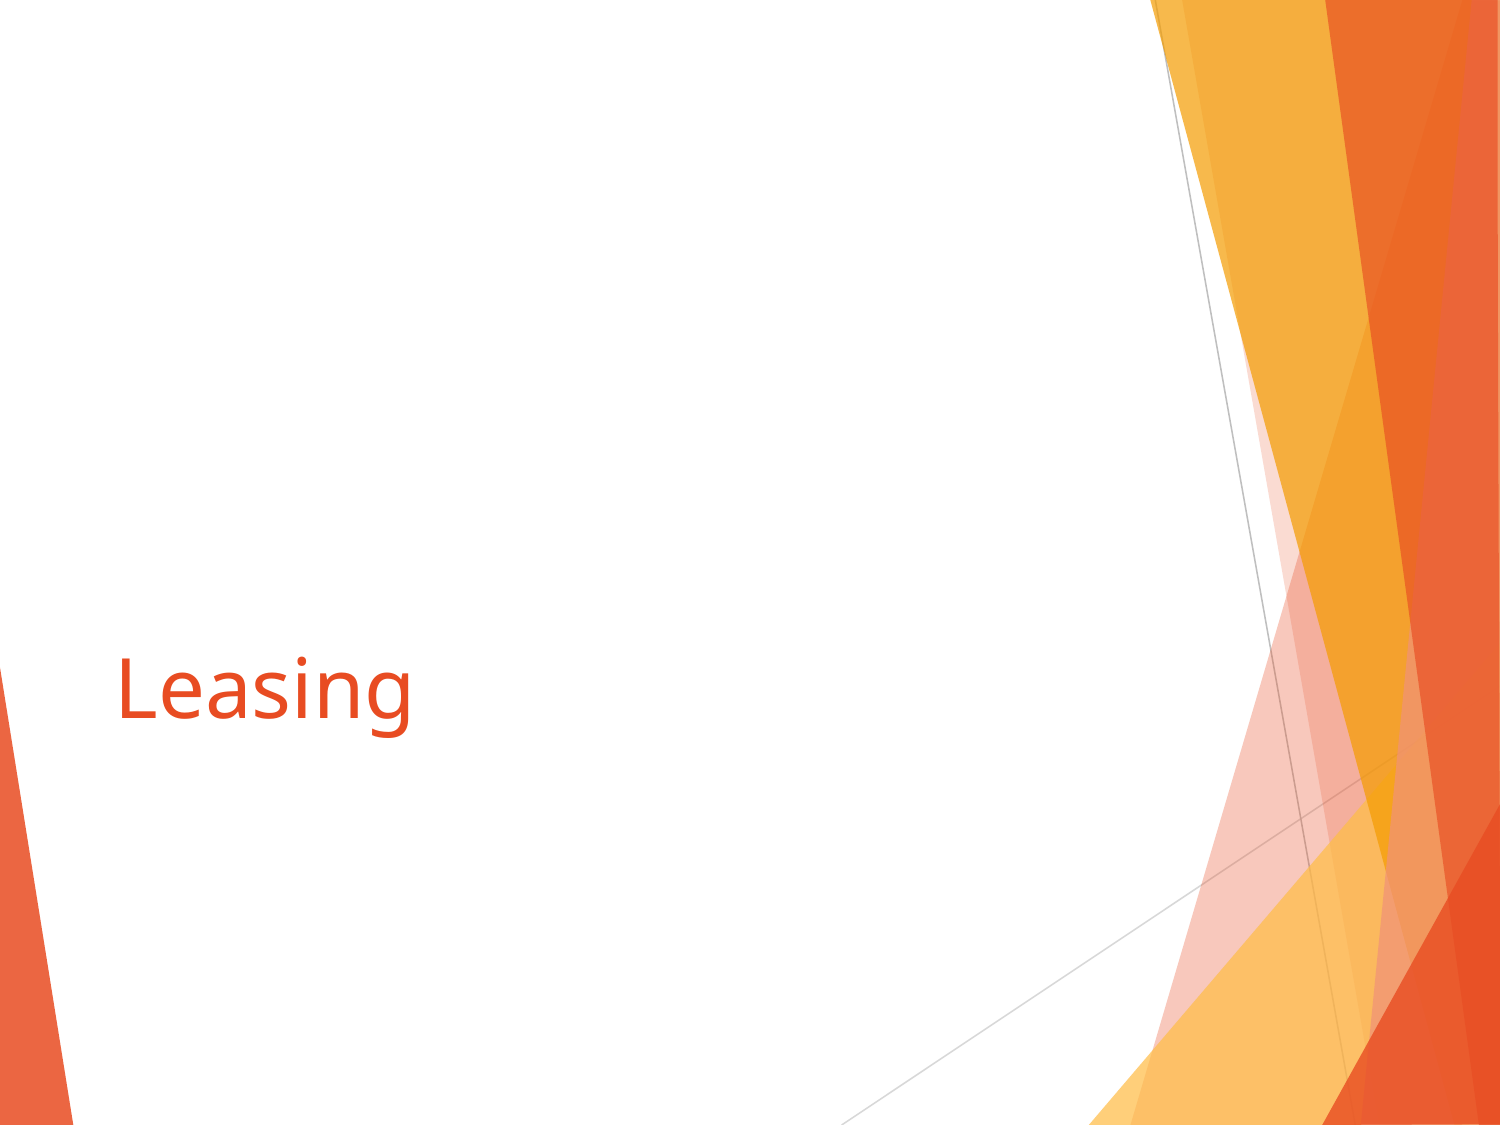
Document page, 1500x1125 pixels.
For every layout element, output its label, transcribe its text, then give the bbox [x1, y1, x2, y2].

title Leasing [99, 443, 1142, 743]
